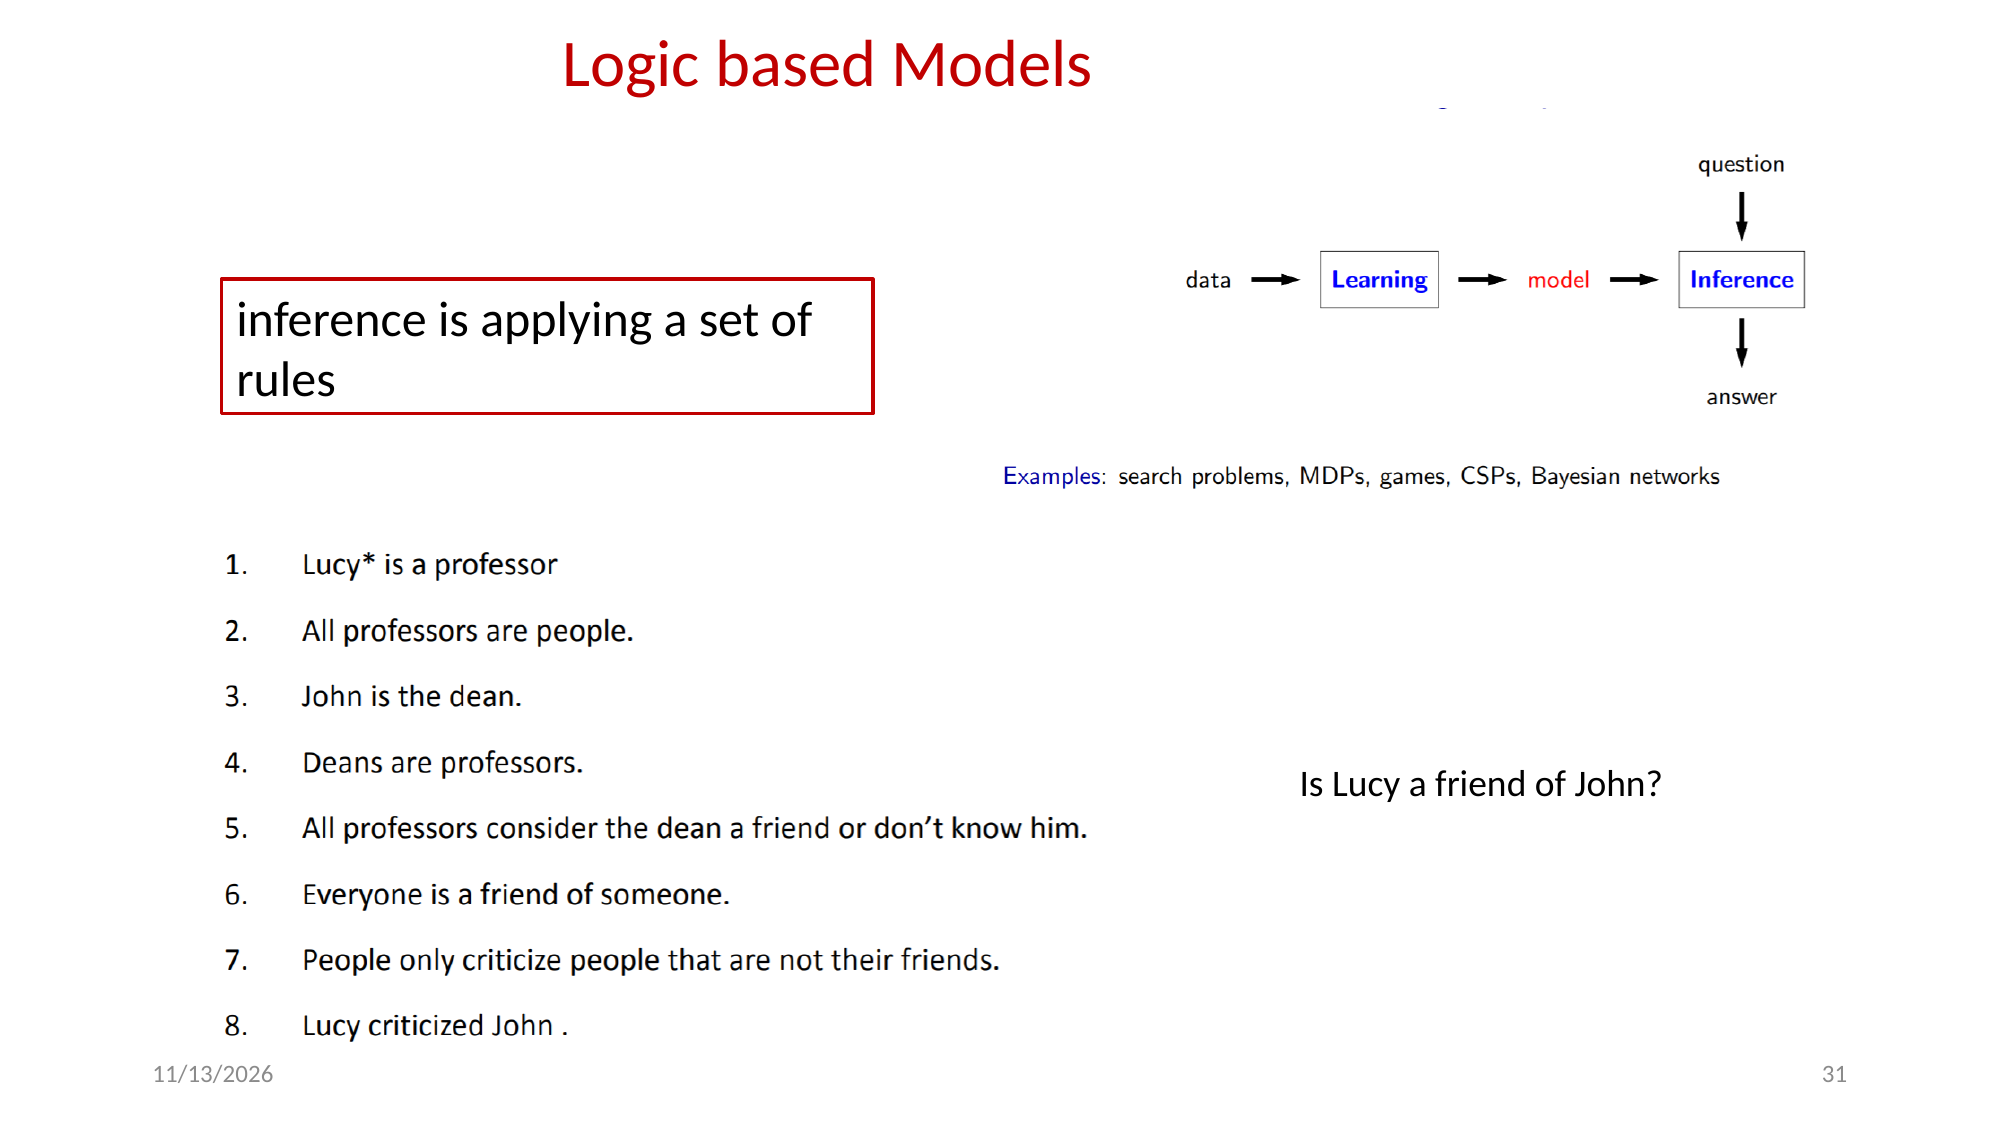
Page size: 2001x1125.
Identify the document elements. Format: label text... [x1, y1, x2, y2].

picture [999, 108, 1862, 508]
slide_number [137, 1042, 588, 1103]
text_box inference is applying a set of rules [221, 278, 874, 414]
text_box Is Lucy a friend of John? [1284, 751, 1714, 812]
slide_number 31 [1752, 1042, 1863, 1103]
picture [202, 520, 1114, 1043]
text_box Logic based Models [547, 12, 1138, 108]
